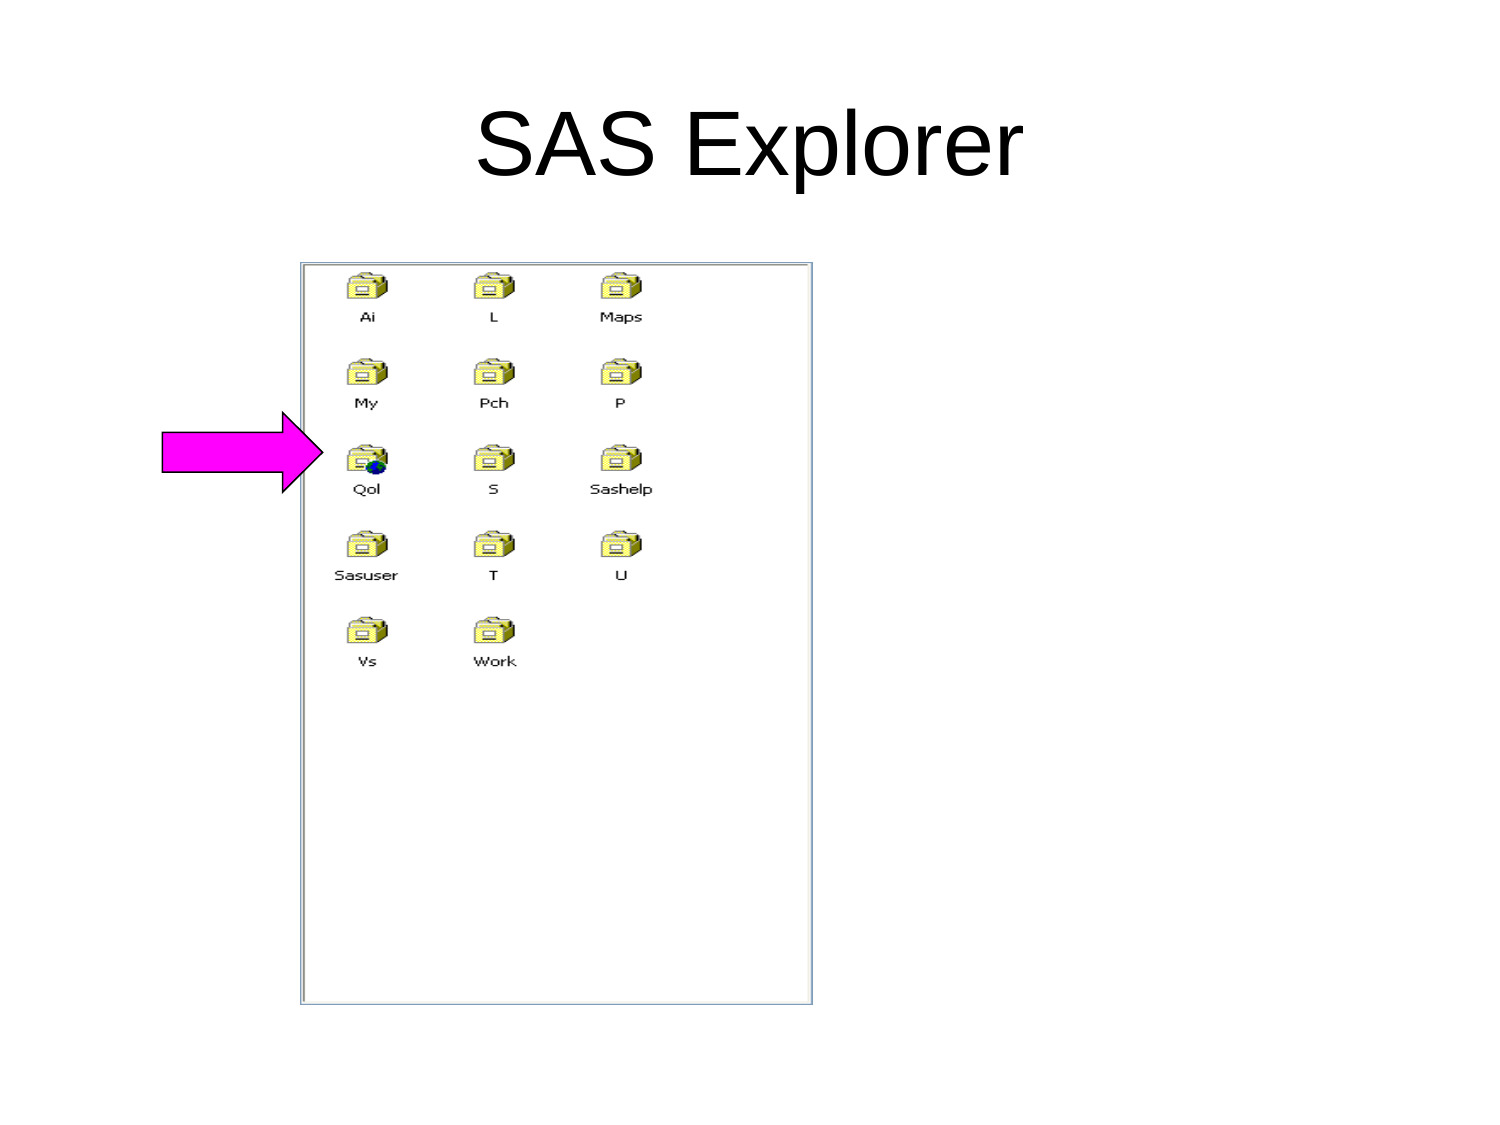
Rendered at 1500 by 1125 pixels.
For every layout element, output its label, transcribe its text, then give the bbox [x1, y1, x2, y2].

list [299, 262, 813, 1006]
title SAS Explorer [75, 45, 1425, 233]
text_box [162, 412, 294, 493]
